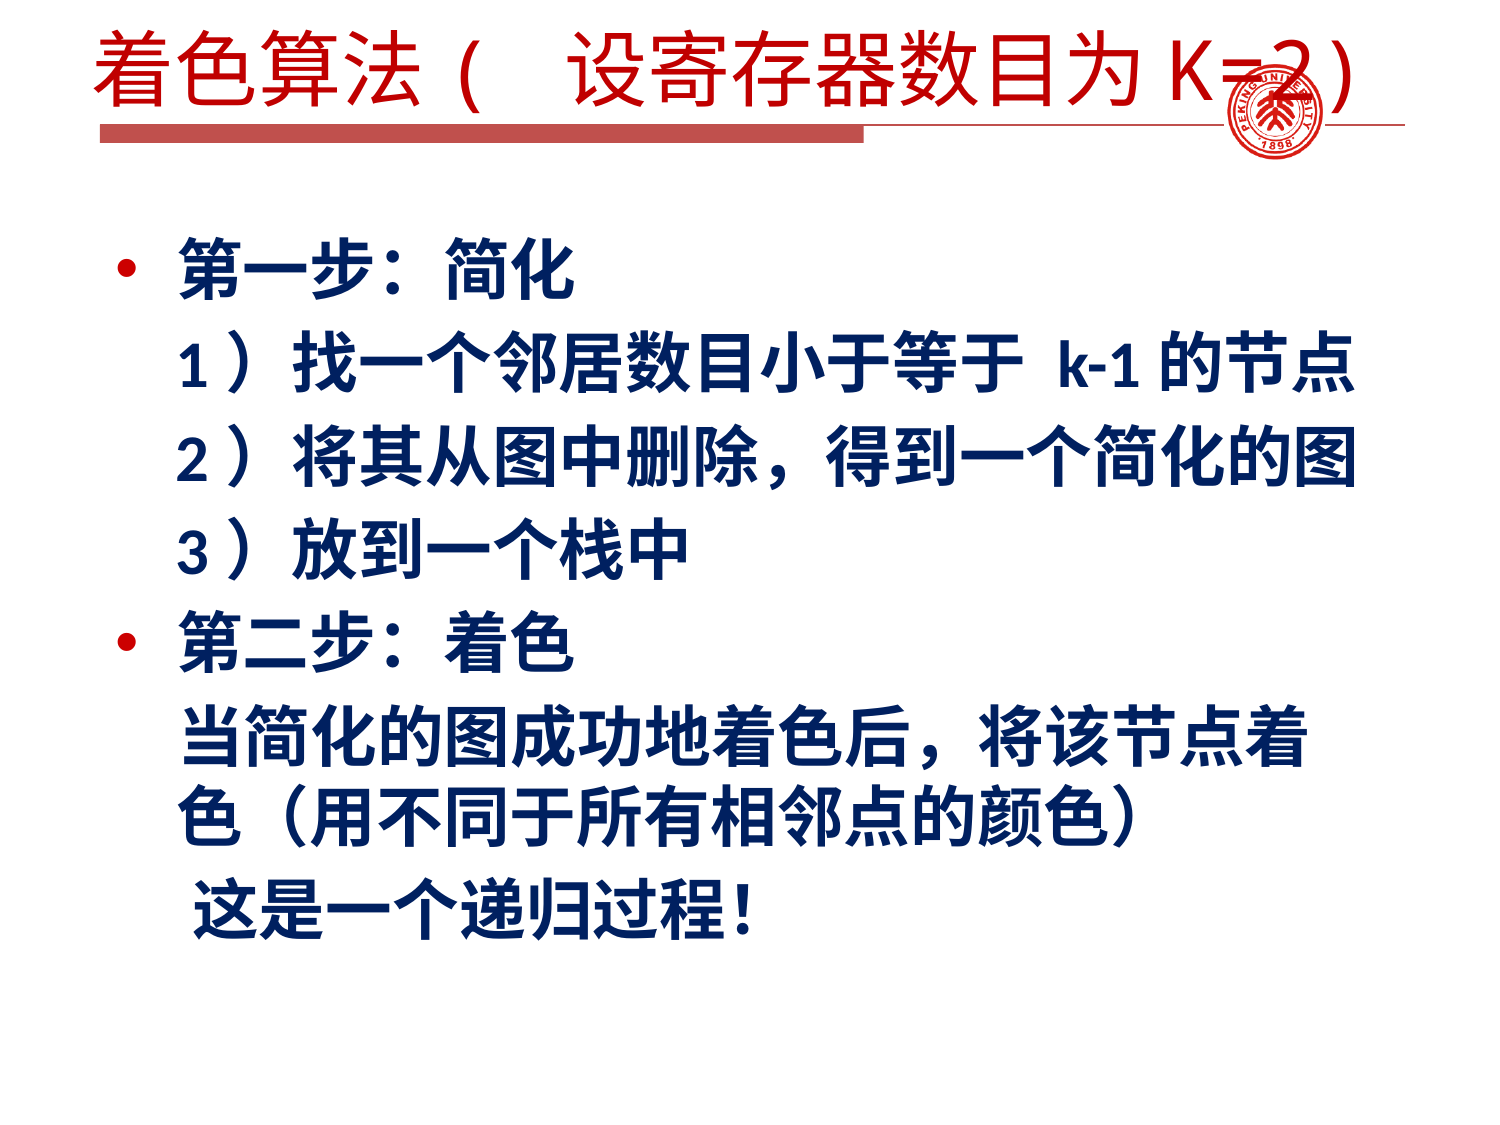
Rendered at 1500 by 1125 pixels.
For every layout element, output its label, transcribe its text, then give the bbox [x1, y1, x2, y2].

list 第一步：简化 1）找一个邻居数目小于等于 k-1的节点 2）将其从图中删除，得到一个简化的图 3）放到一个栈中 第二步：着色 当简化的图成功地着色后，将该节点着色（用不同于所有相邻点的颜色） 这是一个递归过程！ [100, 219, 1376, 1001]
title 着色算法( 设寄存器数目为K=2) [76, 0, 1425, 134]
picture [1224, 134, 1325, 162]
